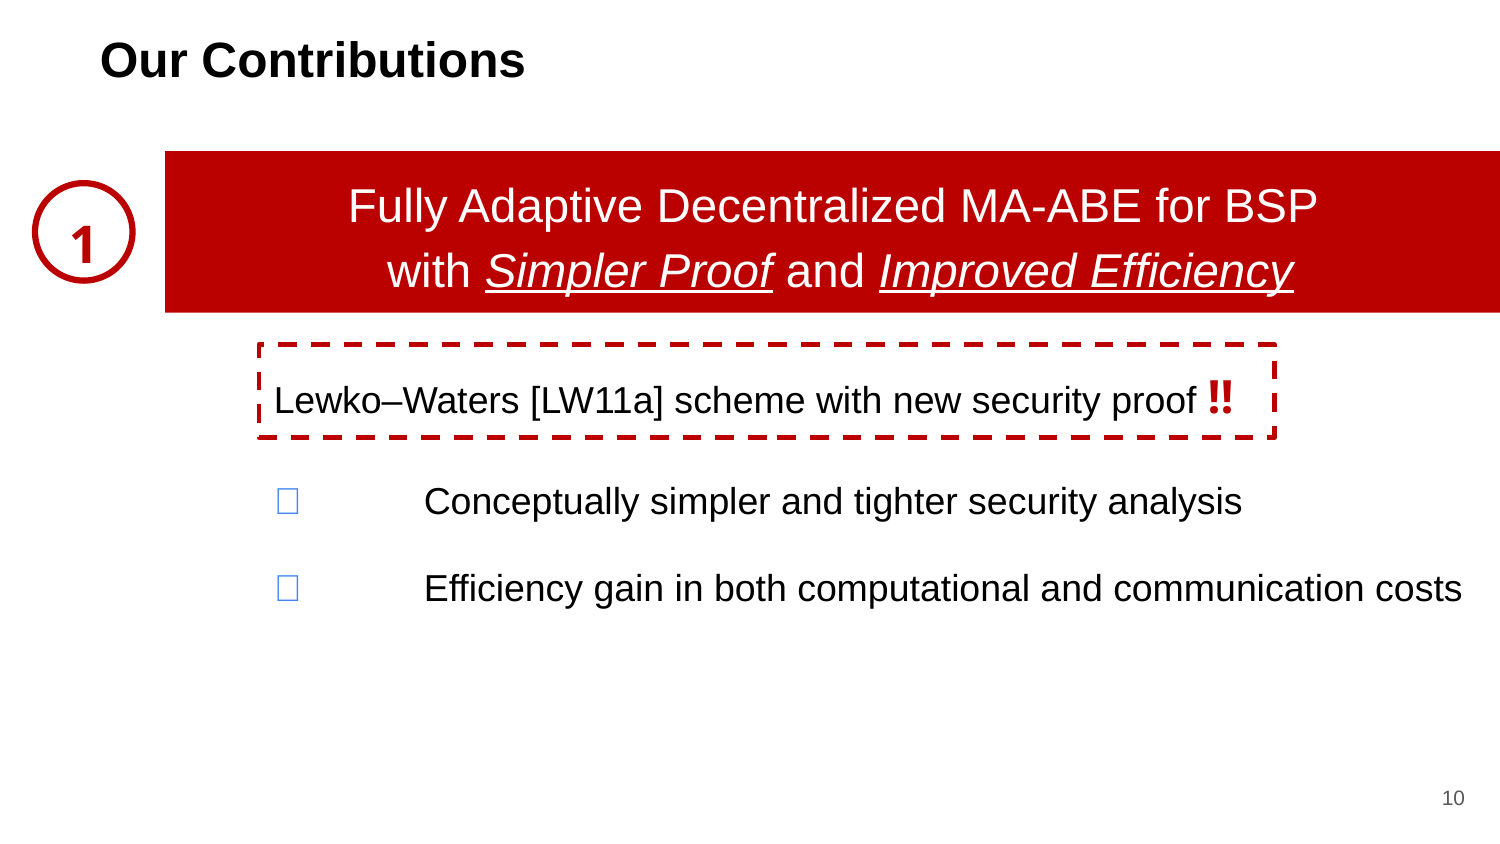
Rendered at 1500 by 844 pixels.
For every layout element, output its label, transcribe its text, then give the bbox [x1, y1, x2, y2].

text_box Lewko–Waters [LW11a] scheme with new security proof !! [258, 344, 1275, 438]
text_box ✅ Conceptually simpler and tighter security analysis ✅ Efficiency gain in both computational and communication costs [258, 461, 1500, 625]
title Fully Adaptive Decentralized MA-ABE for BSP with Simpler Proof and Improved Efficiency [165, 151, 1500, 313]
title Our Contributions [84, 13, 1500, 103]
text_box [34, 182, 133, 281]
slide_number 10 [1389, 764, 1480, 830]
